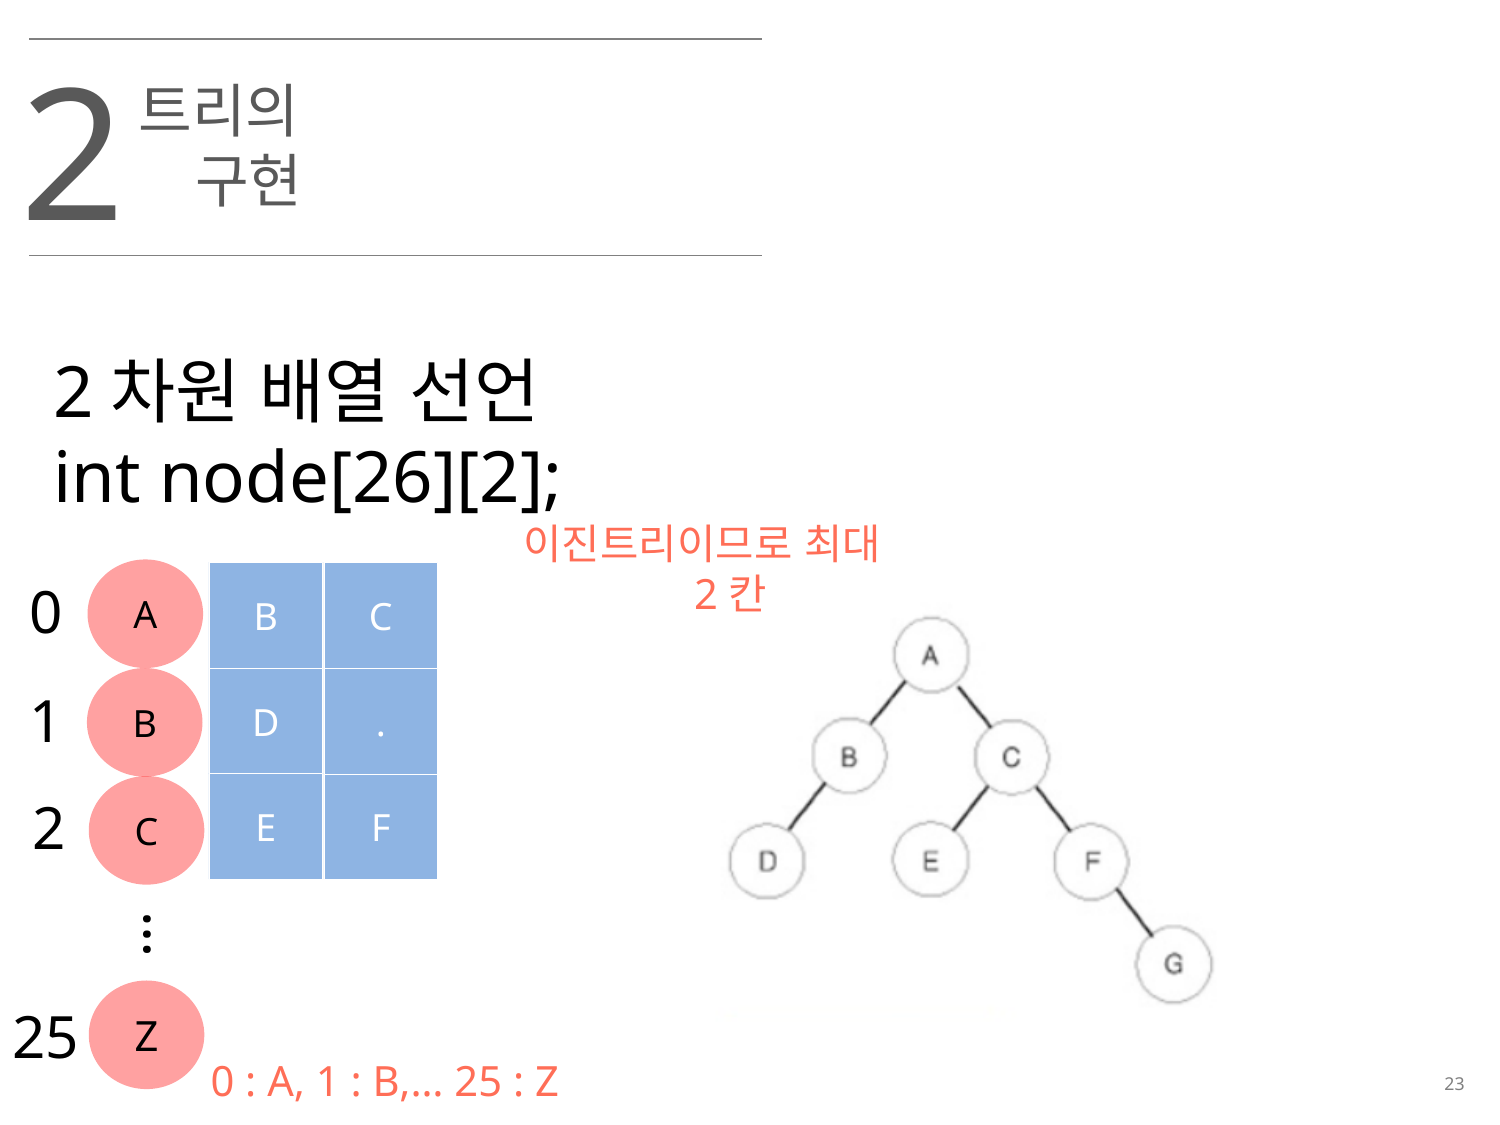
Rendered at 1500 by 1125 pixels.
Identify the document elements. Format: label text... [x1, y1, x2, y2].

text_box C [322, 560, 440, 666]
text_box 2 [17, 783, 95, 869]
text_box D [207, 666, 322, 771]
text_box F [322, 776, 440, 881]
text_box . [322, 666, 440, 776]
text_box 0 : A, 1 : B,… 25 : Z [142, 1047, 628, 1112]
picture [702, 591, 1307, 1025]
text_box … [125, 896, 210, 973]
text_box 트리의 구현 [124, 66, 420, 221]
text_box E [207, 771, 322, 881]
text_box C [95, 773, 207, 887]
text_box 이진트리이므로 최대 2칸 [486, 510, 918, 625]
text_box 2차원 배열 선언 int node[26][2]; [38, 339, 915, 524]
text_box 25 [0, 992, 109, 1078]
text_box 1 [14, 676, 92, 762]
text_box 0 [14, 567, 92, 653]
text_box A [92, 557, 206, 668]
text_box B [207, 560, 322, 666]
text_box 2 [5, 29, 124, 265]
text_box B [92, 665, 205, 777]
text_box Z [107, 978, 207, 1092]
